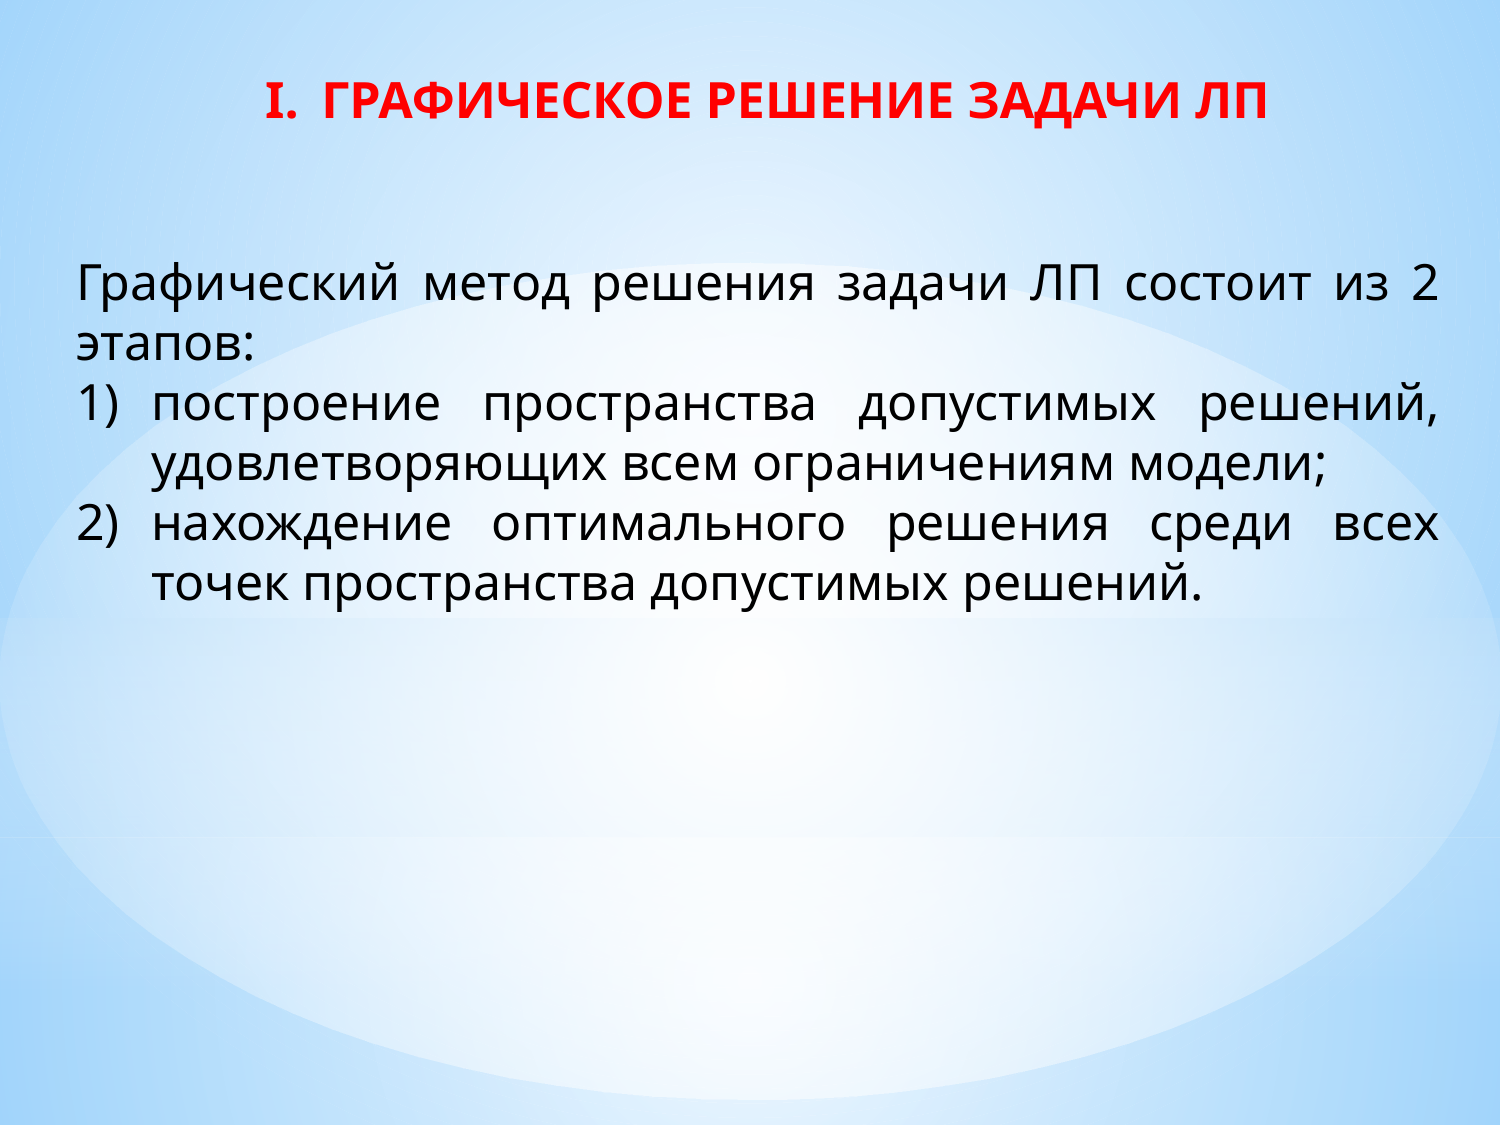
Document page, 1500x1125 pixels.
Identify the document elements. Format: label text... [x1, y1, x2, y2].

text_box Графическое решение ЗАДАЧИ ЛП [147, 30, 1388, 136]
text_box Графический метод решения задачи ЛП состоит из 2 этапов: построение пространства допустимых решений, удовлетворяющих всем ограничениям модели; нахождение оптимального решения среди всех точек пространства допустимых решений. [61, 243, 1456, 619]
